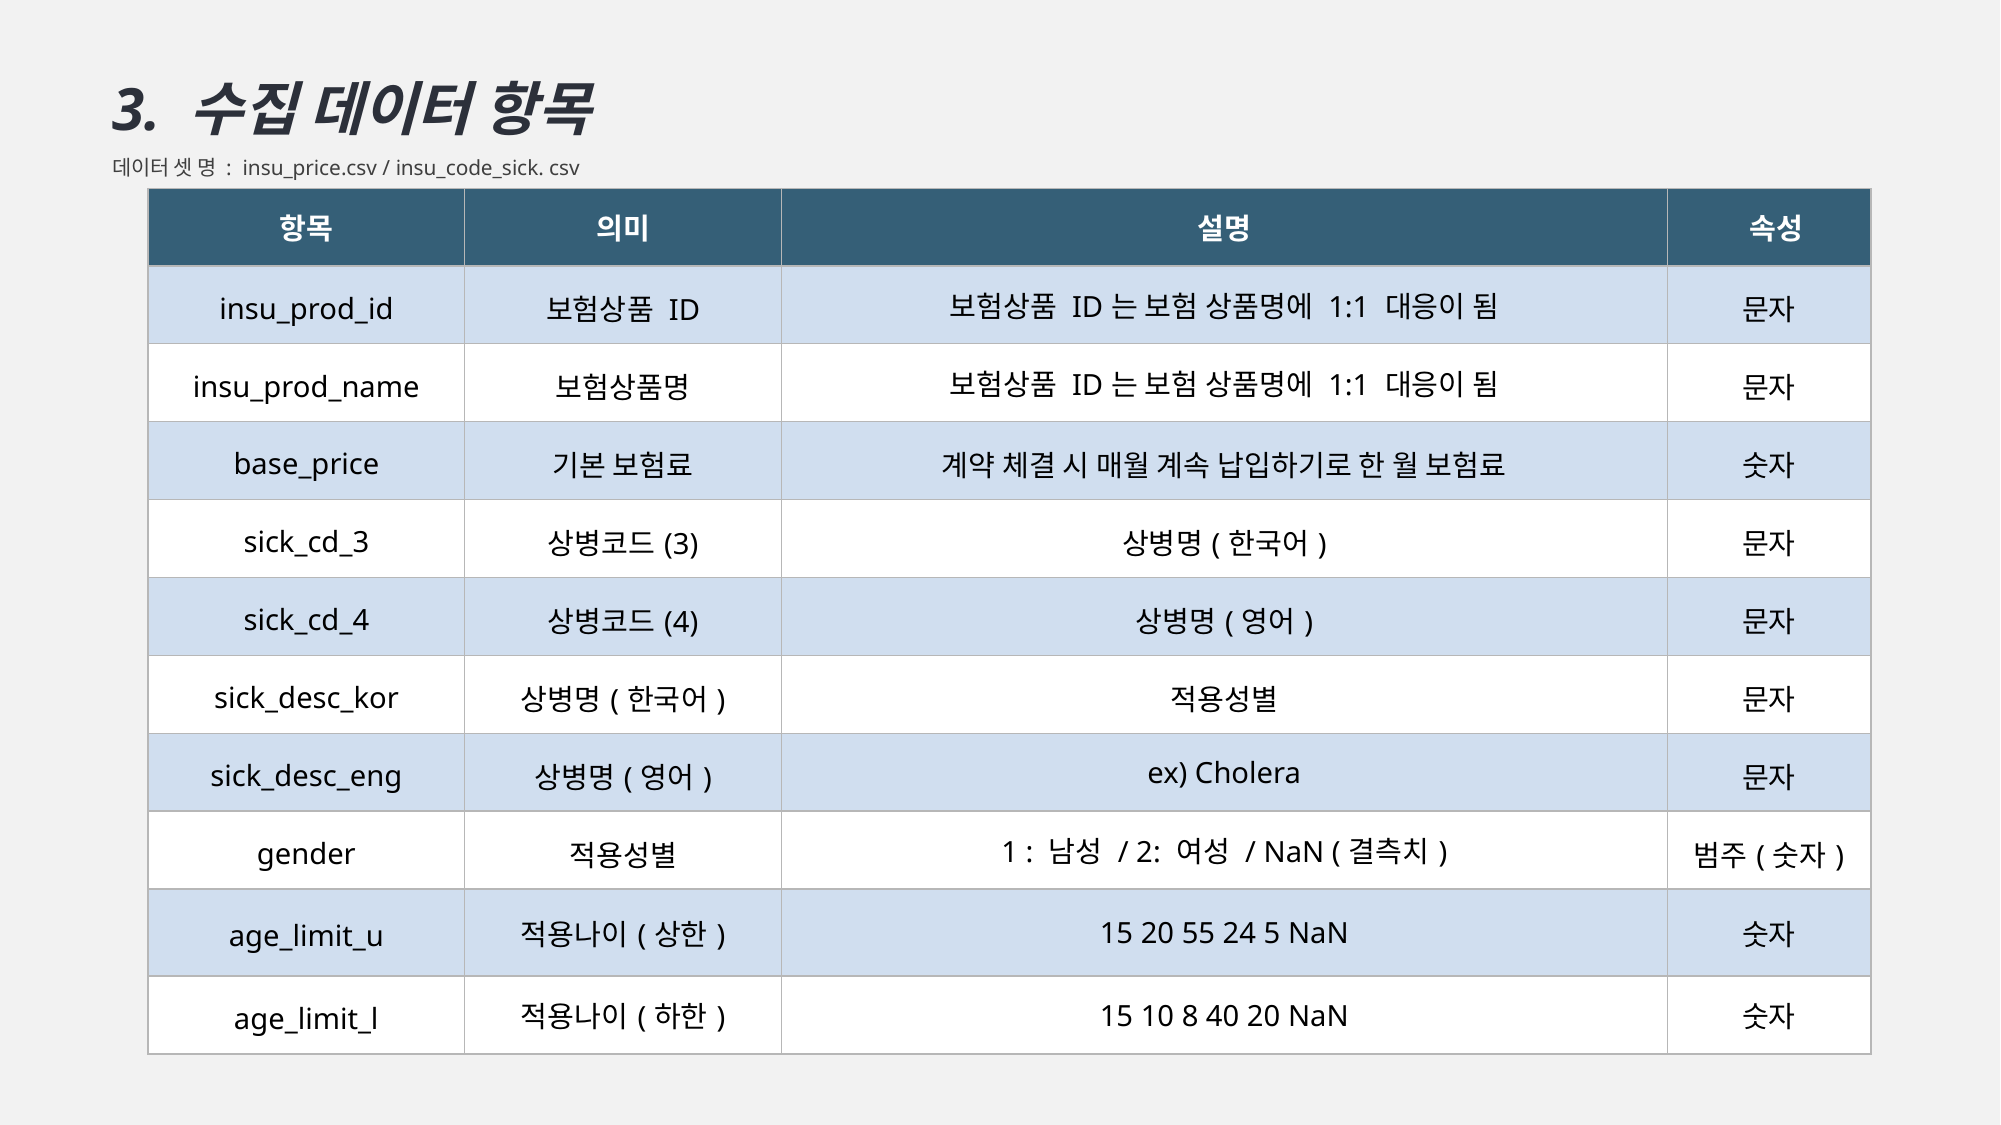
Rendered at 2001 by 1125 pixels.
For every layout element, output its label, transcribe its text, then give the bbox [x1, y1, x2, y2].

table_cell sick_desc_eng [149, 734, 464, 810]
table_cell 문자 [1668, 578, 1870, 655]
table_cell 문자 [1668, 656, 1870, 733]
table_cell sick_cd_4 [149, 578, 464, 655]
table_cell 보험상품 ID는 보험 상품명에 1:1 대응이 됨 [782, 344, 1667, 421]
table_cell 15 10 8 40 20 NaN [782, 977, 1667, 1053]
table_cell insu_prod_id [149, 267, 464, 343]
table_cell 15 20 55 24 5 NaN [782, 890, 1667, 975]
table_cell 1 : 남성 / 2: 여성 / NaN (결측치) [782, 812, 1667, 888]
table_cell 적용나이(상한) [465, 890, 781, 975]
table_cell 숫자 [1668, 422, 1870, 499]
table_cell 문자 [1668, 344, 1870, 421]
table_cell sick_cd_3 [149, 500, 464, 577]
table_cell 보험상품명 [465, 344, 781, 421]
table_cell 상병코드(3) [465, 500, 781, 577]
table_cell 적용성별 [465, 812, 781, 888]
table_cell 상병코드(4) [465, 578, 781, 655]
table_cell 적용성별 [782, 656, 1667, 733]
table_cell gender [149, 812, 464, 888]
table_cell 기본 보험료 [465, 422, 781, 499]
table_header 의미 [465, 189, 781, 265]
table_cell 보험상품 ID는 보험 상품명에 1:1 대응이 됨 [782, 267, 1667, 343]
table_cell insu_prod_name [149, 344, 464, 421]
table_header 항목 [149, 189, 464, 265]
table_cell base_price [149, 422, 464, 499]
table_cell age_limit_l [149, 977, 464, 1053]
table_cell 문자 [1668, 500, 1870, 577]
table_cell 상병명(한국어) [465, 656, 781, 733]
table_cell ex) Cholera [782, 734, 1667, 810]
table_header 설명 [782, 189, 1667, 265]
table_cell 숫자 [1668, 890, 1870, 975]
table_cell 범주(숫자) [1668, 812, 1870, 888]
table_header 속성 [1668, 189, 1870, 265]
table_cell 계약 체결 시 매월 계속 납입하기로 한 월 보험료 [782, 422, 1667, 499]
table_cell 숫자 [1668, 977, 1870, 1053]
text_box 3. 수집 데이터 항목 데이터 셋 명 : insu_price.csv / insu_code_sick. csv [97, 29, 1098, 189]
table_cell age_limit_u [149, 890, 464, 975]
table_cell 문자 [1668, 734, 1870, 810]
table_cell 상병명(영어) [782, 578, 1667, 655]
table_cell 문자 [1668, 267, 1870, 343]
table_cell 적용나이(하한) [465, 977, 781, 1053]
table_cell 상병명(한국어) [782, 500, 1667, 577]
table_cell 보험상품 ID [465, 267, 781, 343]
table_cell sick_desc_kor [149, 656, 464, 733]
table_cell 상병명(영어) [465, 734, 781, 810]
